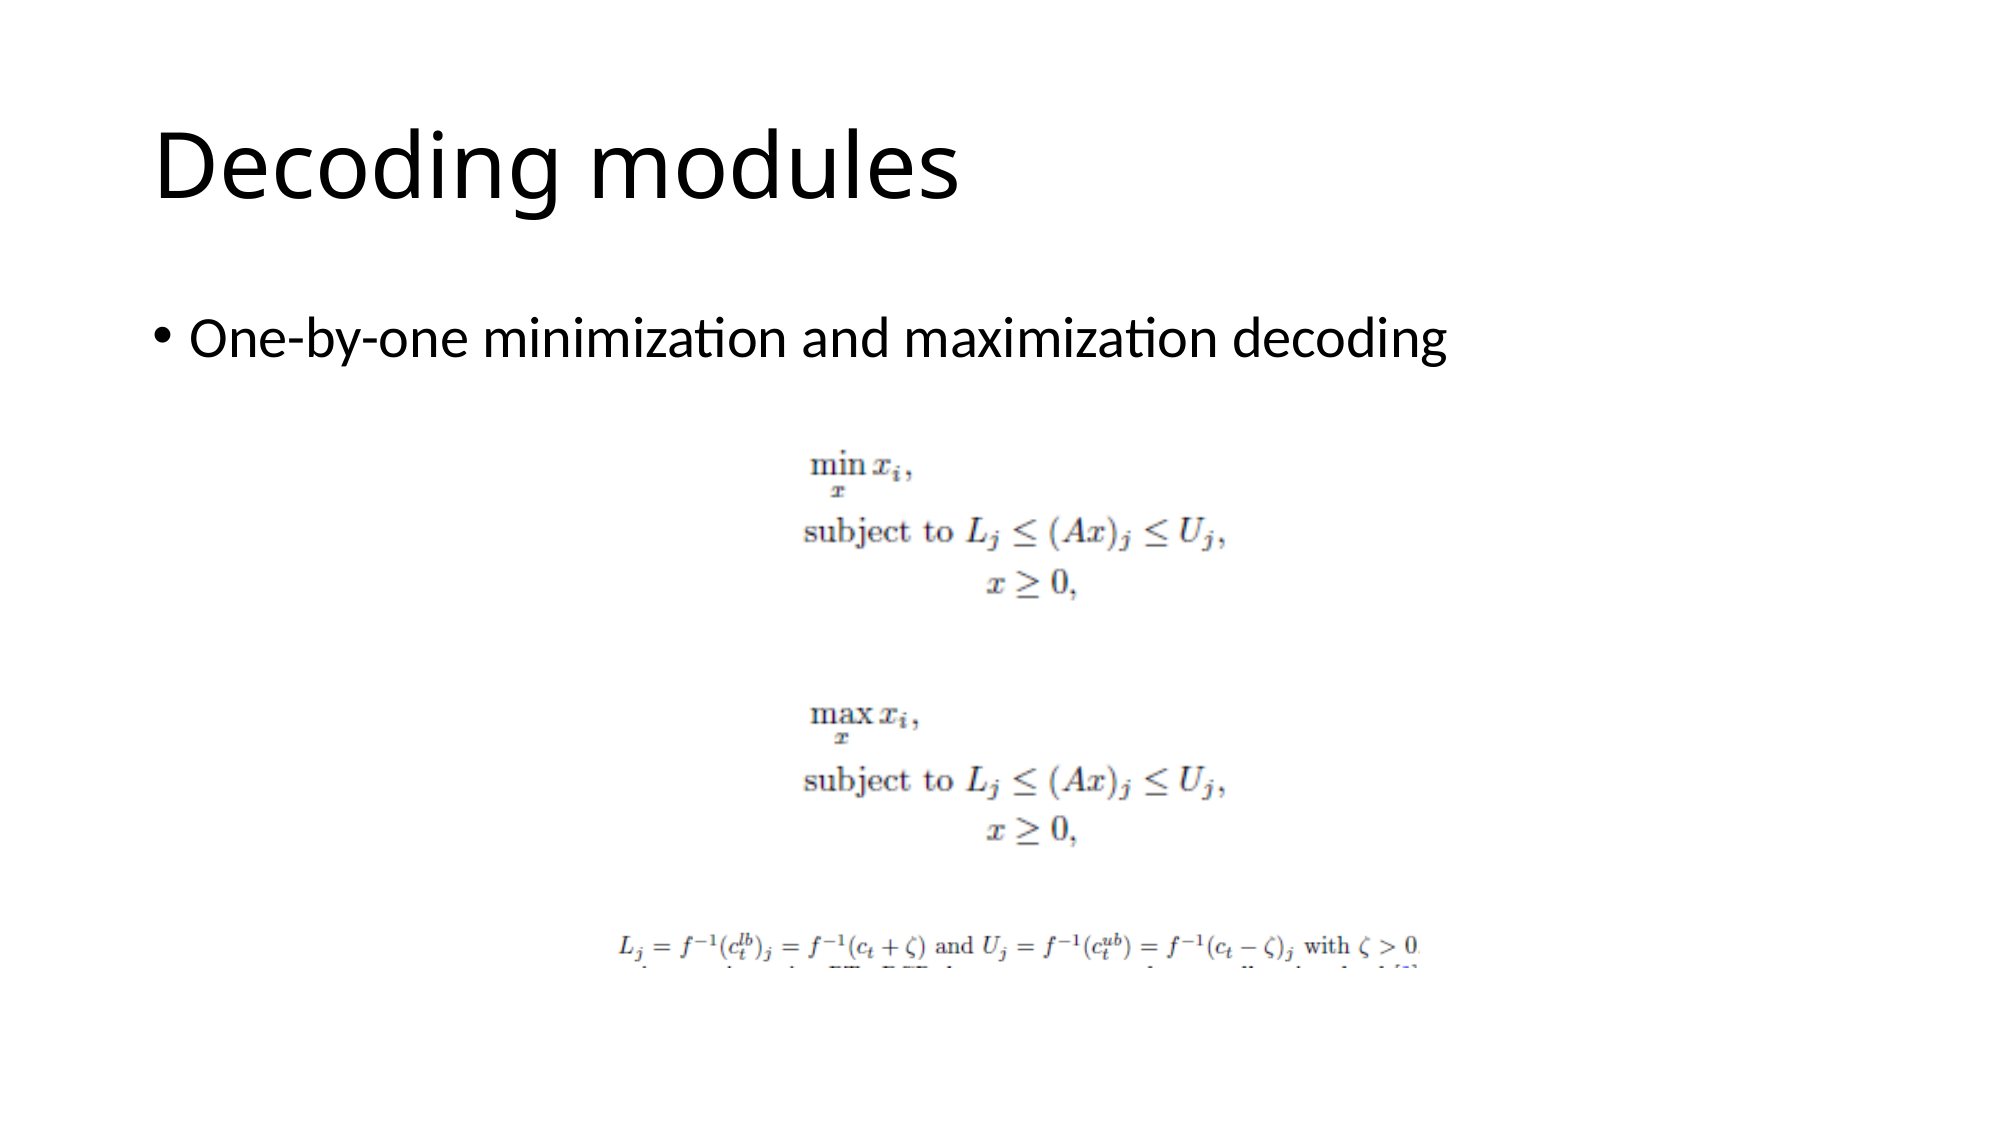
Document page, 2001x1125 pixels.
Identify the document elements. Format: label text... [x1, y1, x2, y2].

picture [618, 426, 1382, 879]
title Decoding modules [137, 59, 1863, 278]
picture [618, 930, 1420, 968]
list One-by-one minimization and maximization decoding [137, 299, 1863, 1014]
